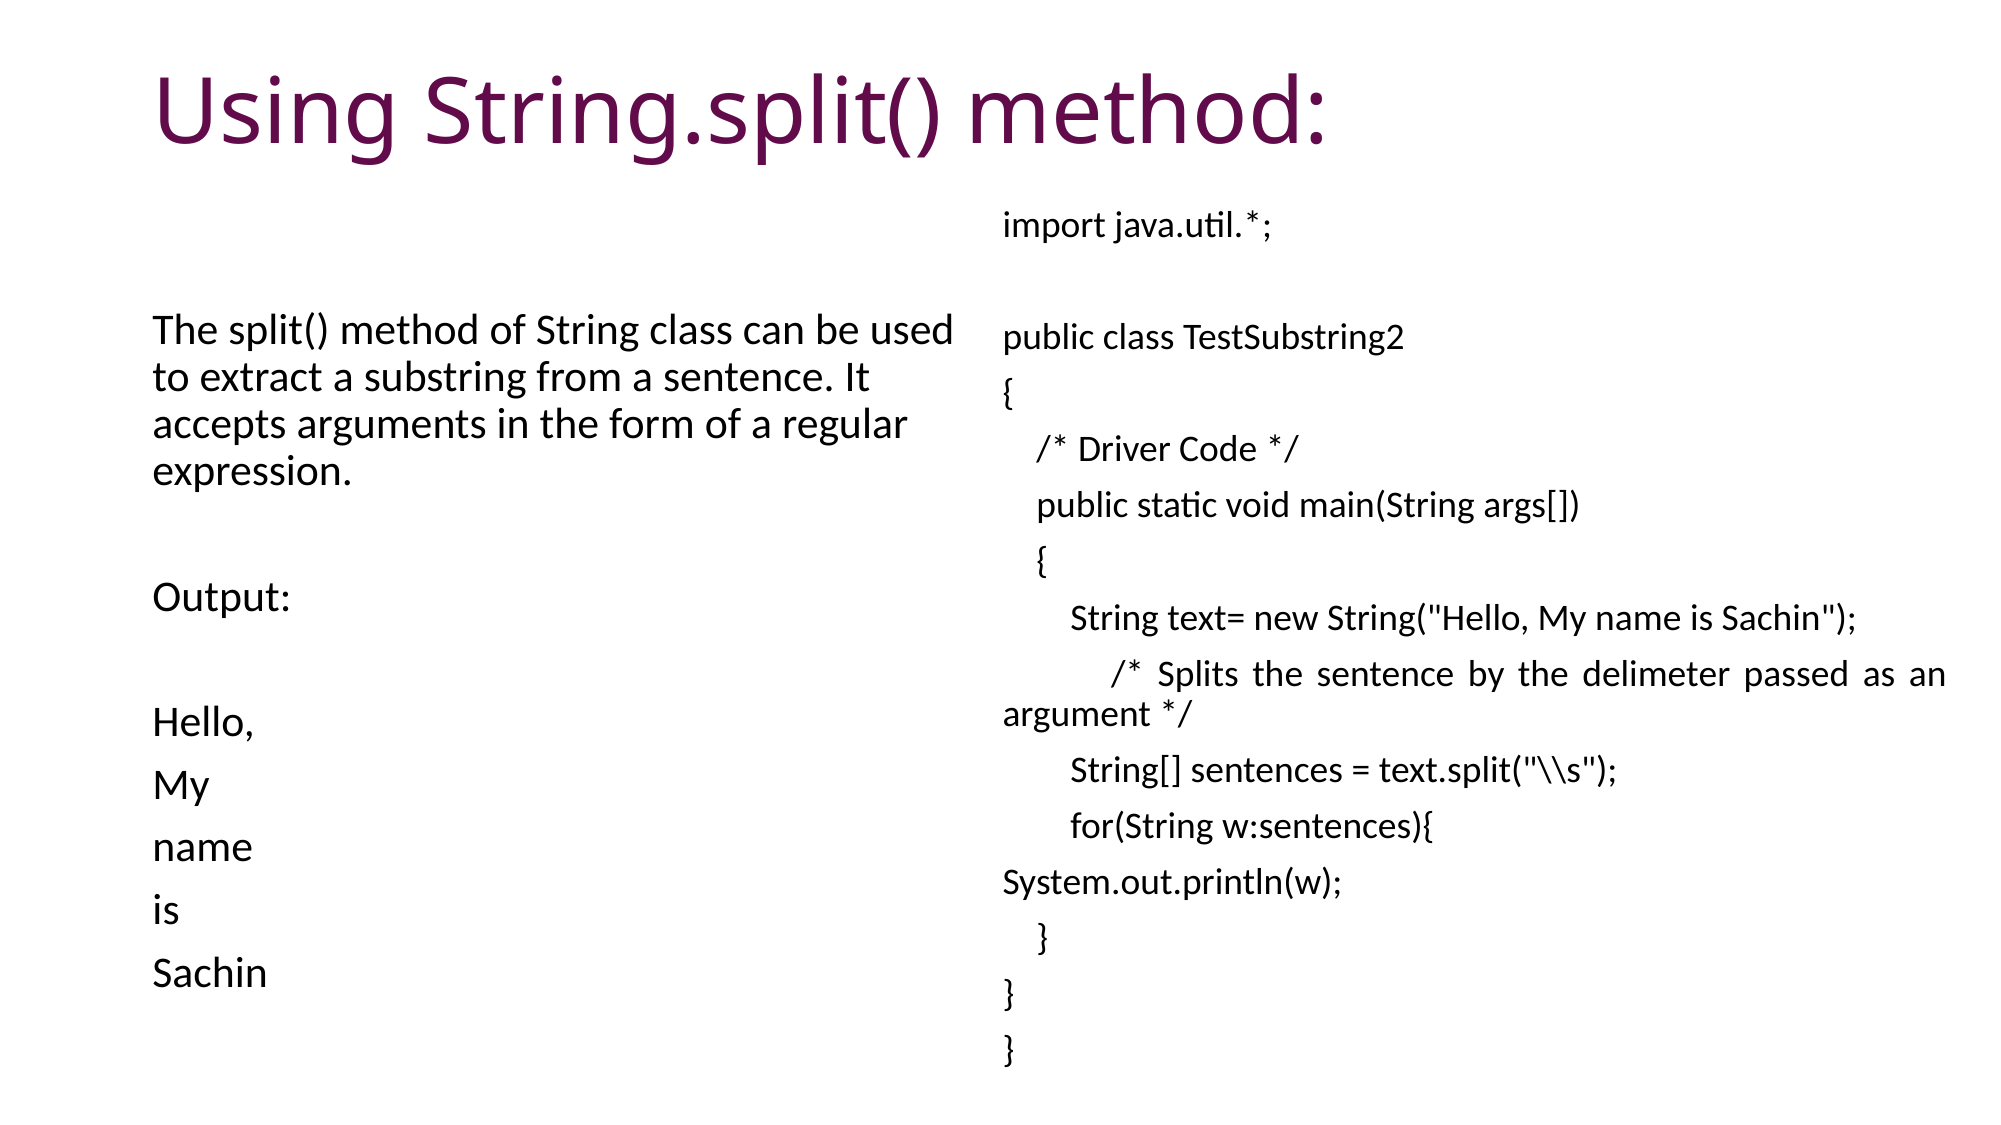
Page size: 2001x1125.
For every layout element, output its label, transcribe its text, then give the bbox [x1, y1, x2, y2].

title Using String.split() method: [137, 59, 1863, 278]
list The split() method of String class can be used to extract a substring from a sentence. It accepts arguments in the form of a regular expression. Output: Hello, My name is Sachin [137, 299, 987, 1014]
list import java.util.*; public class TestSubstring2 { /* Driver Code */ public static void main(String args[]) { String text= new String("Hello, My name is Sachin"); /* Splits the sentence by the delimeter passed as an argument */ String[] sentences = text.split("\\s"); for(String w:sentences){ System.out.println(w); } } } [987, 197, 1963, 1090]
